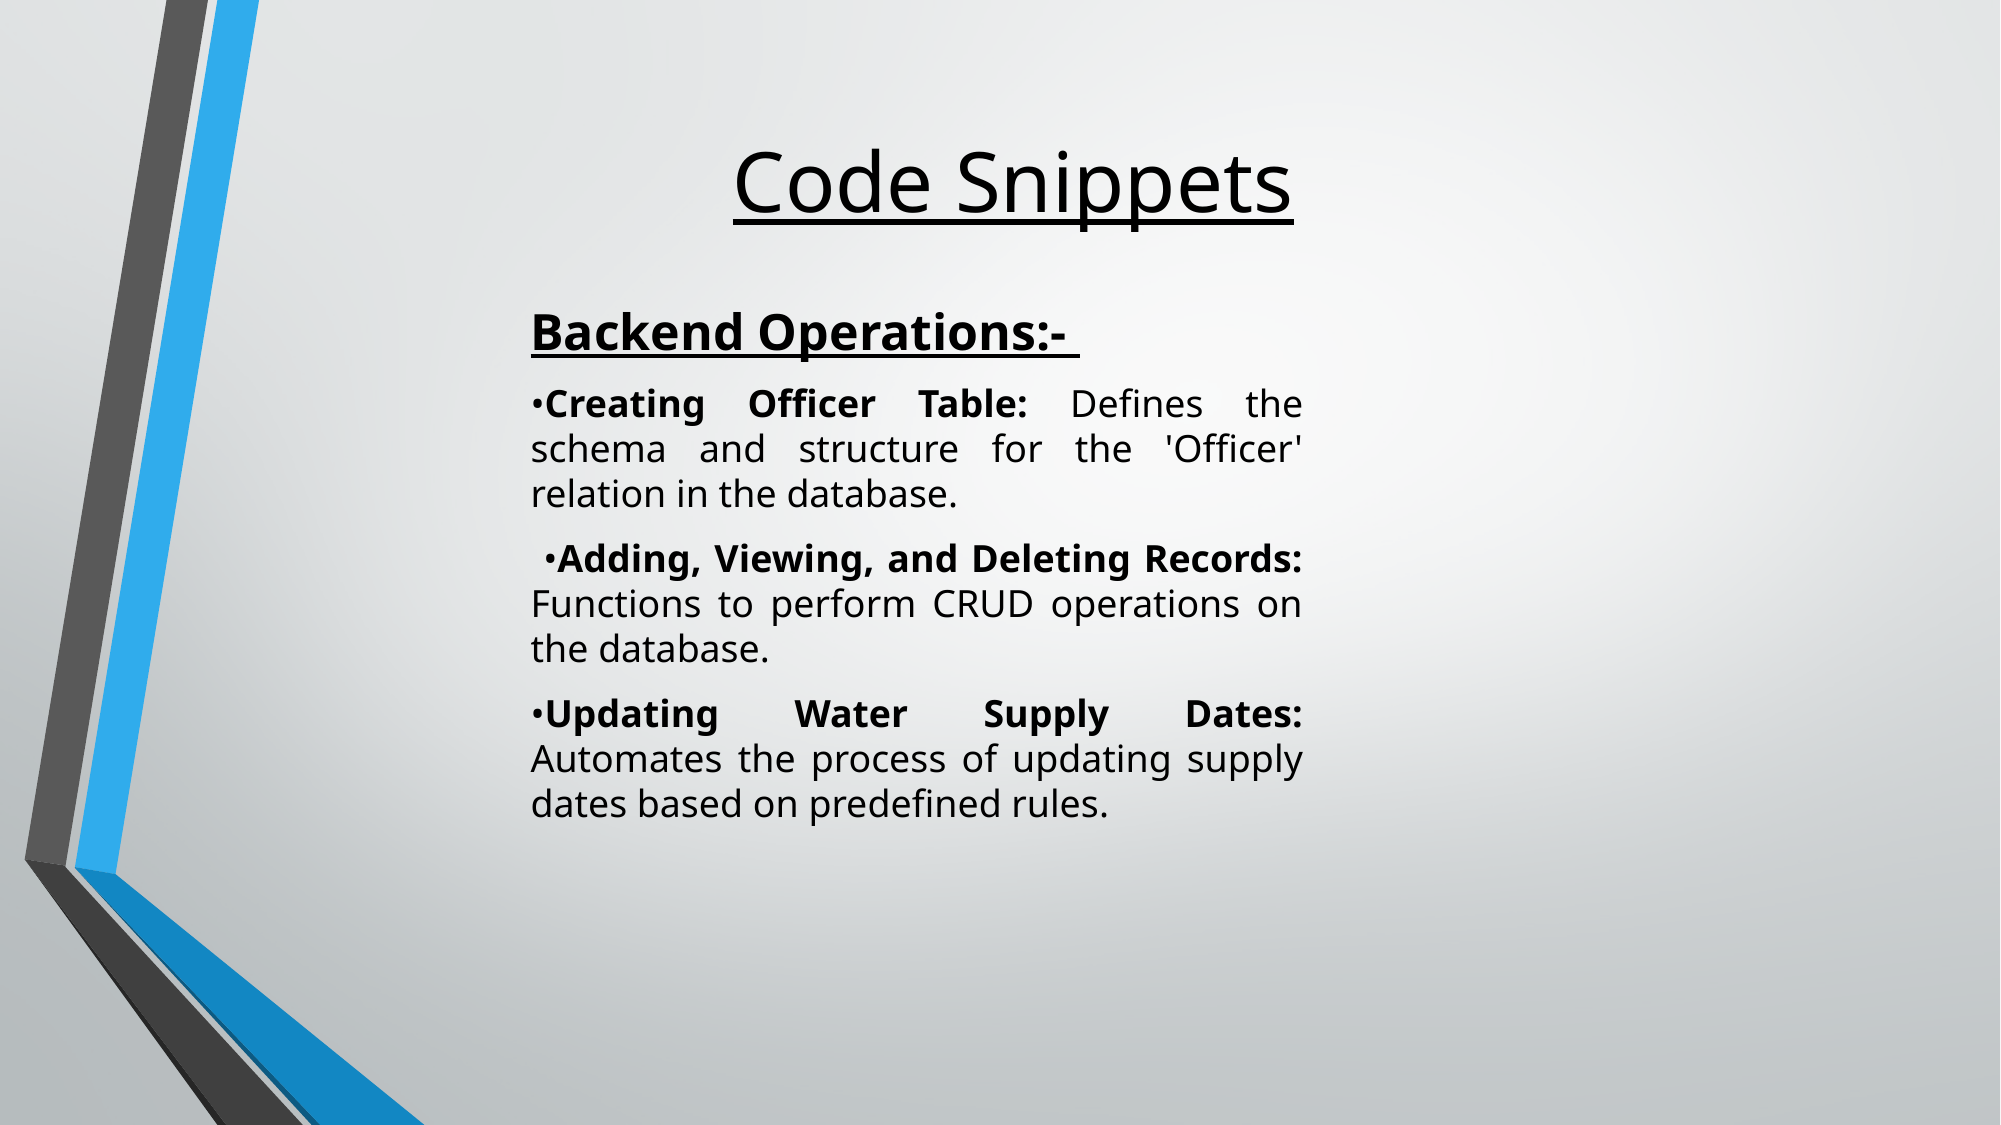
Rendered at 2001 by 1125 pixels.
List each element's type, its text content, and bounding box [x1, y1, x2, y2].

title Code Snippets [191, 92, 1835, 267]
list Backend Operations:- •Creating Officer Table: Defines the schema and structure for the 'Officer' relation in the database. •Adding, Viewing, and Deleting Records: Functions to perform CRUD operations on the database. •Updating Water Supply Dates: Automates the process of updating supply dates based on predefined rules. [515, 268, 1319, 857]
